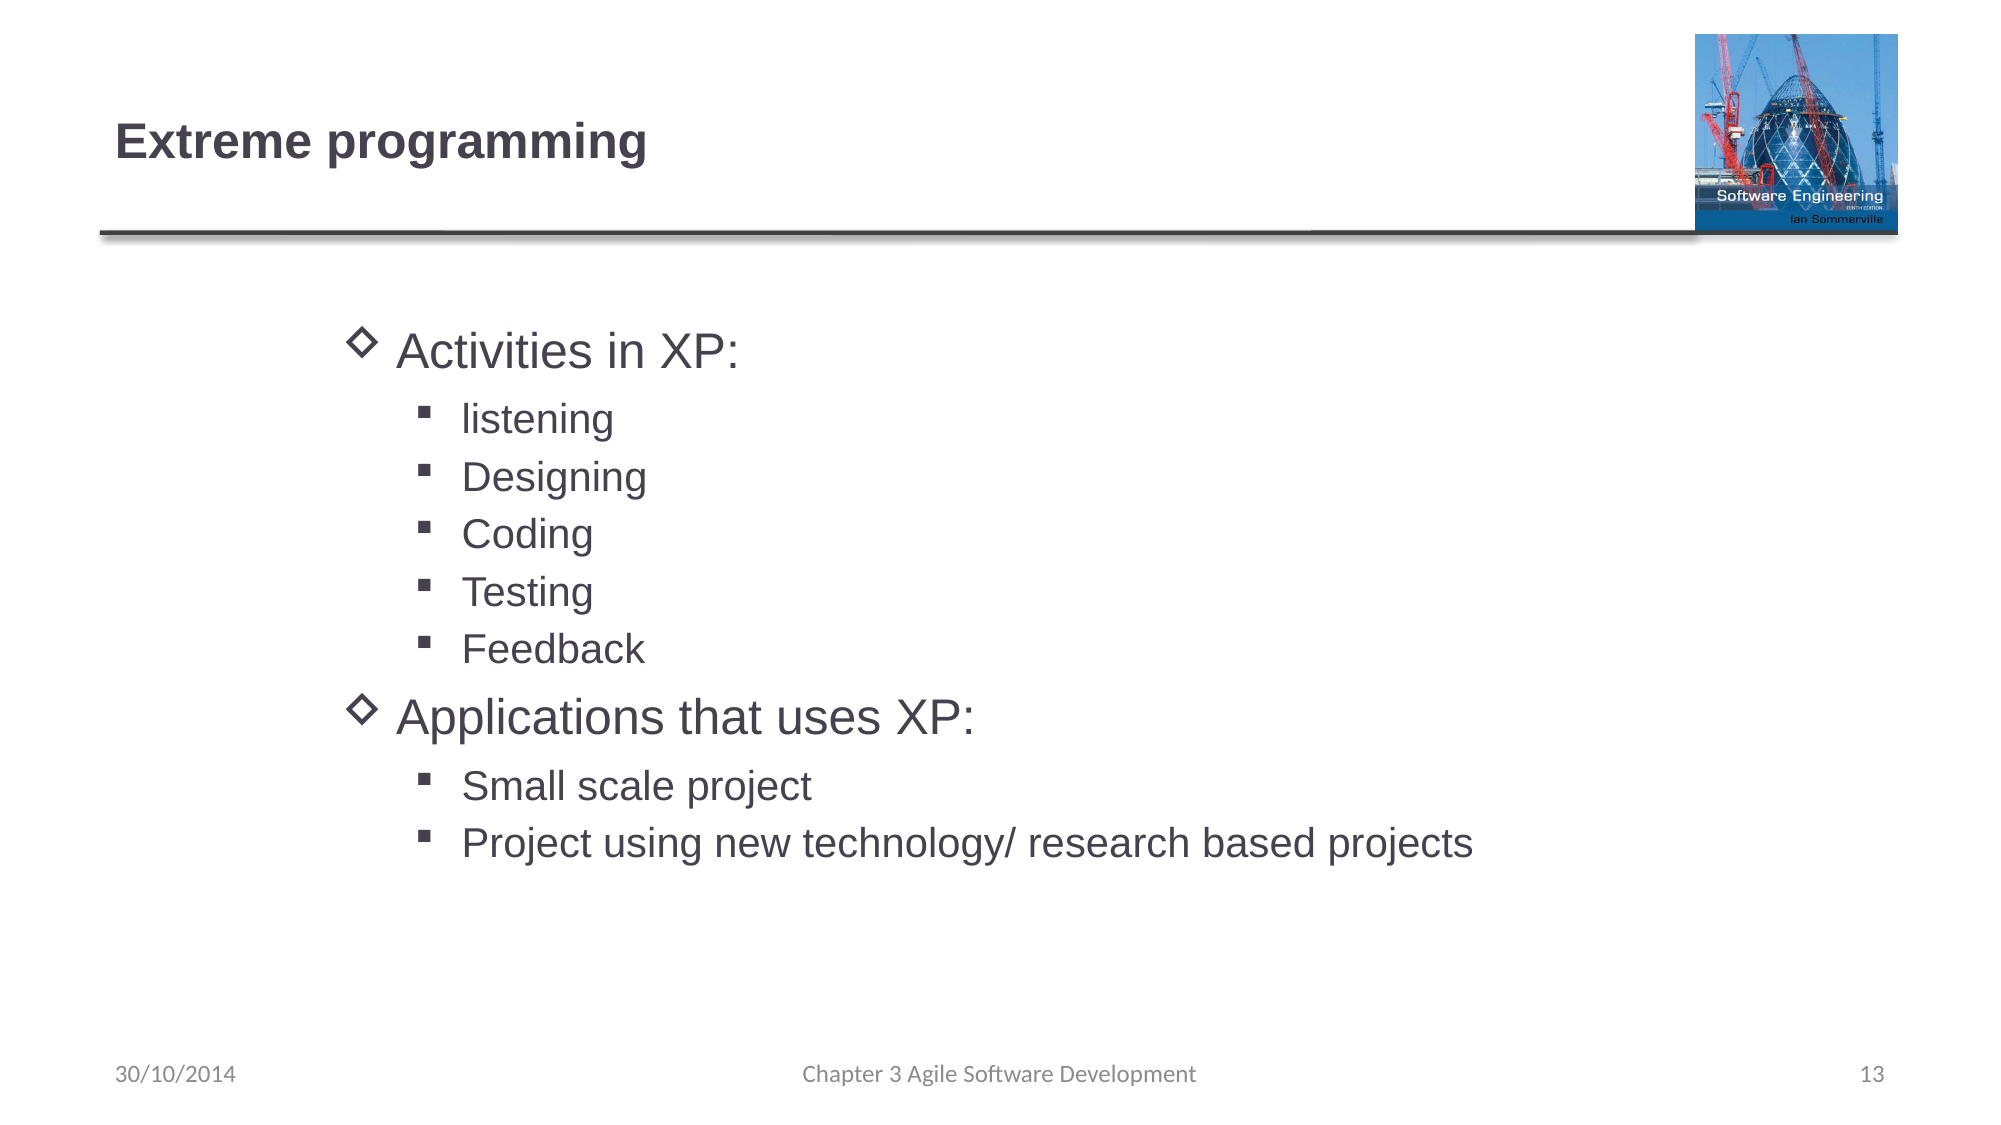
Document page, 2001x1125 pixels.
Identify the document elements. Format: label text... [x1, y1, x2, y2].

picture [1695, 34, 1898, 230]
list Activities in XP: listening Designing Coding Testing Feedback Applications that uses XP: Small scale project Project using new technology/ research based projects [324, 232, 1675, 1125]
slide_number 13 [1433, 1042, 1900, 1103]
title Extreme programming [99, 44, 1696, 233]
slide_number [99, 1042, 567, 1103]
footer Chapter 3 Agile Software Development [683, 1042, 1317, 1103]
